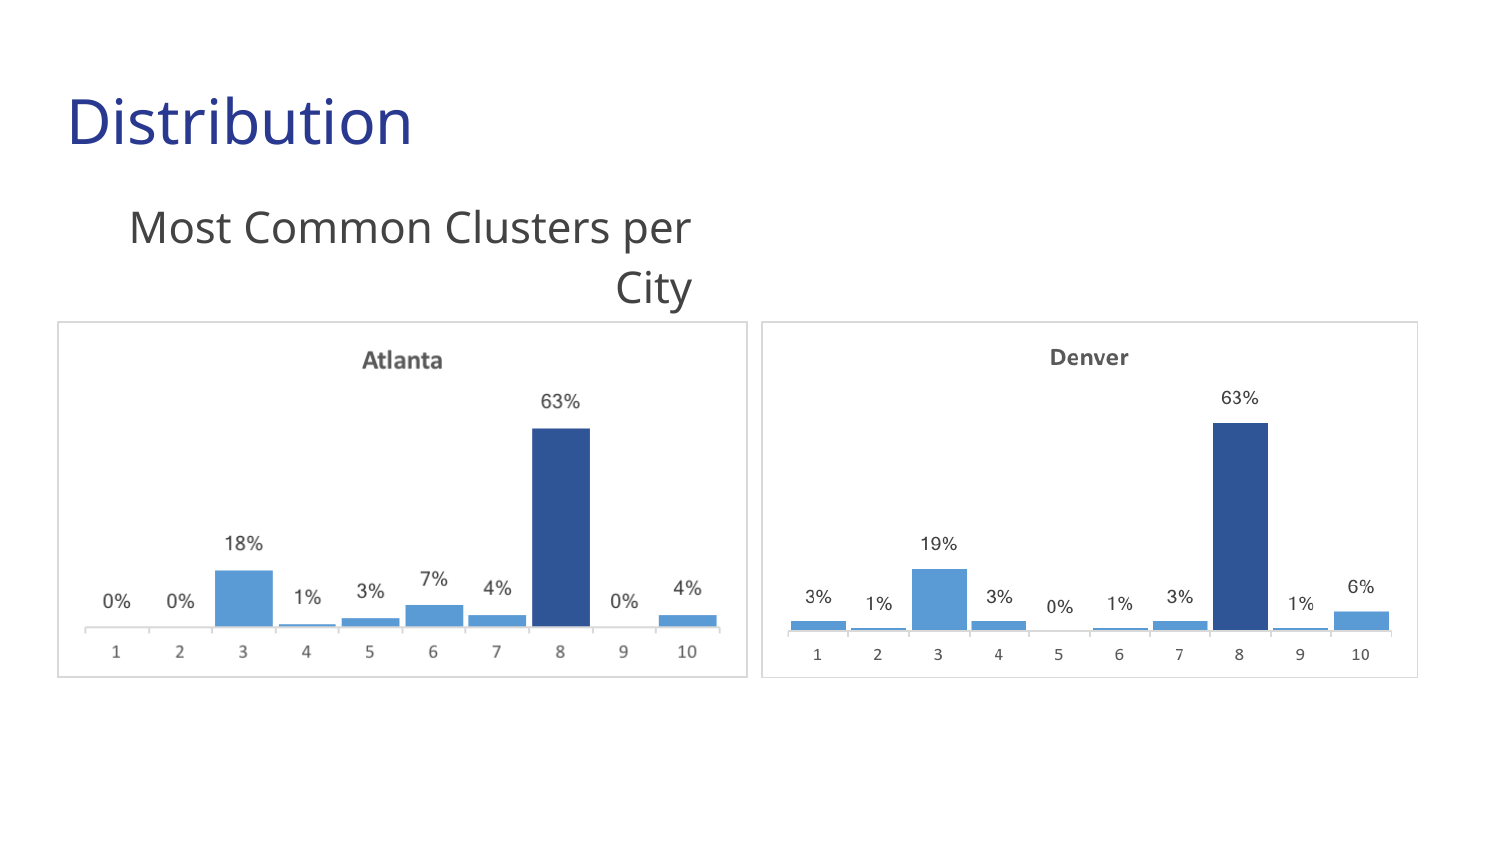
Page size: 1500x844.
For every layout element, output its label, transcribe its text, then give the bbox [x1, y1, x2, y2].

title Distribution [51, 67, 1449, 167]
picture [761, 320, 1418, 678]
list Most Common Clusters per City [51, 176, 708, 277]
picture [57, 320, 748, 678]
